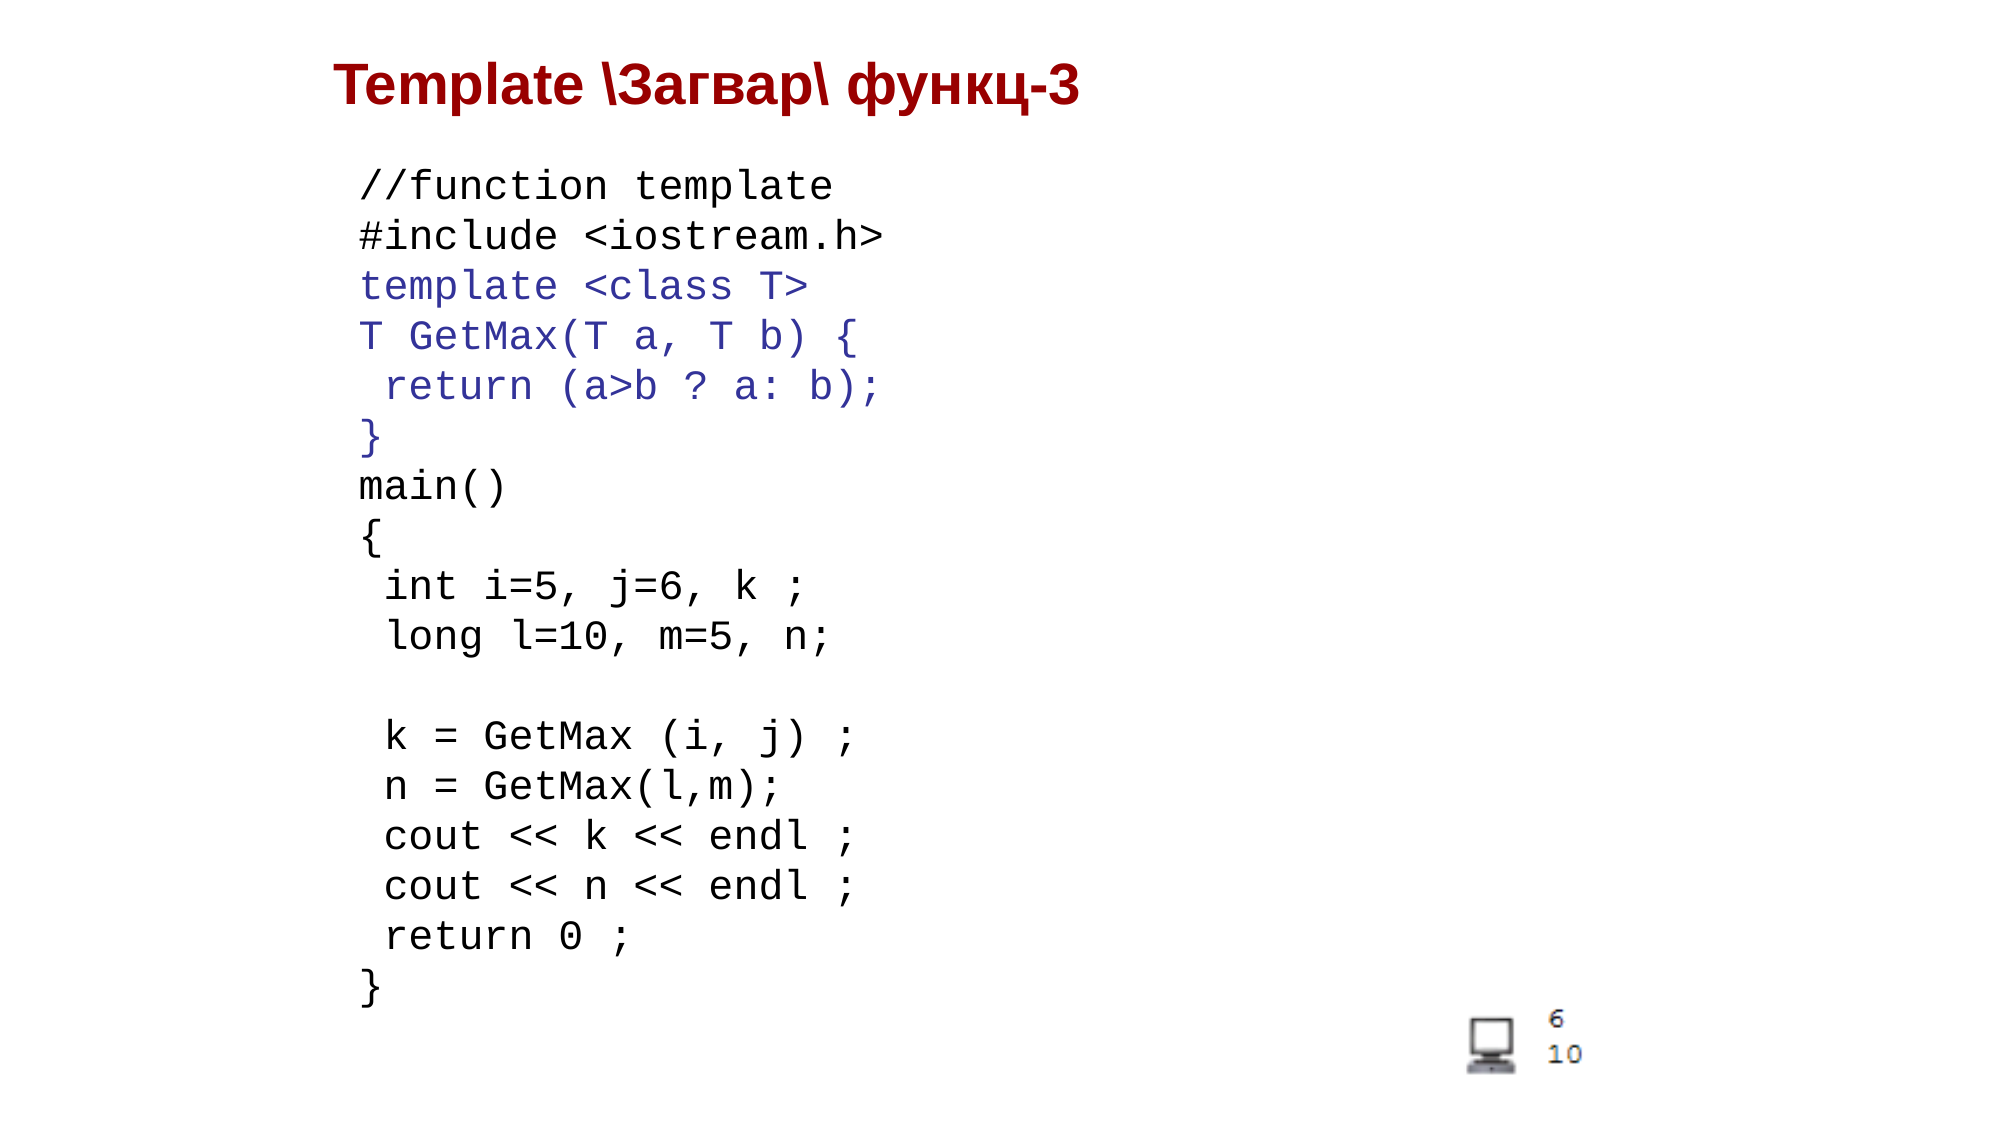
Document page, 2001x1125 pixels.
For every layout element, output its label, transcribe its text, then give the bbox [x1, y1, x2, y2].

text_box //function template #include <iostream.h> template <class T> T GetMax(T a, T b) { return (a>b ? a: b); } main() { int i=5, j=6, k ; long l=10, m=5, n; k = GetMax (i, j) ; n = GetMax(l,m); cout << k << endl ; cout << n << endl ; return 0 ; } [343, 149, 1438, 1016]
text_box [1437, 999, 1650, 1088]
text_box Template \Загвар\ функц-3 [318, 49, 1682, 113]
